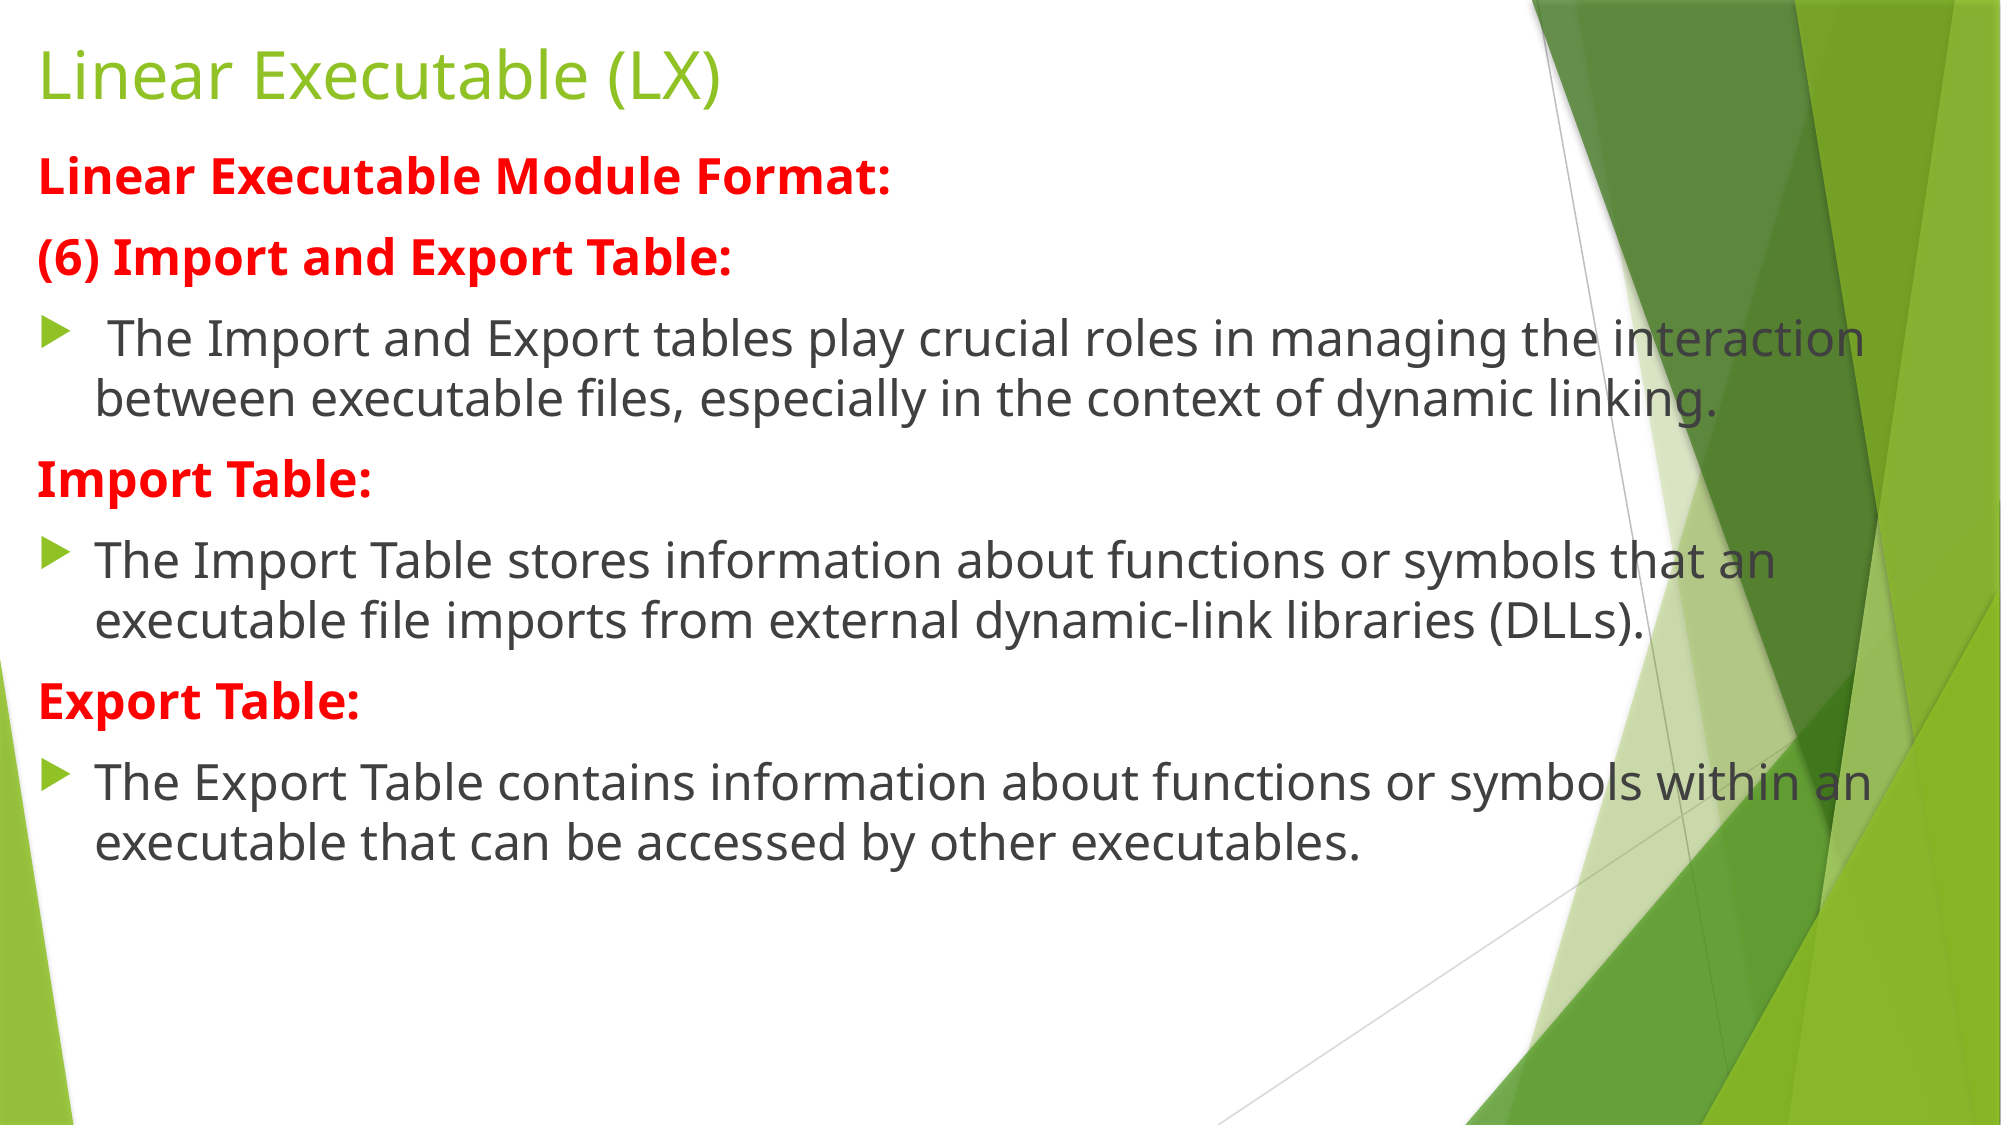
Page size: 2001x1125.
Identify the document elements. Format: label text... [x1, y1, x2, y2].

list Linear Executable Module Format: (6) Import and Export Table: The Import and Export tables play crucial roles in managing the interaction between executable files, especially in the context of dynamic linking. Import Table: The Import Table stores information about functions or symbols that an executable file imports from external dynamic-link libraries (DLLs). Export Table: The Export Table contains information about functions or symbols within an executable that can be accessed by other executables. [22, 137, 1952, 1087]
title Linear Executable (LX) [22, 25, 1434, 122]
